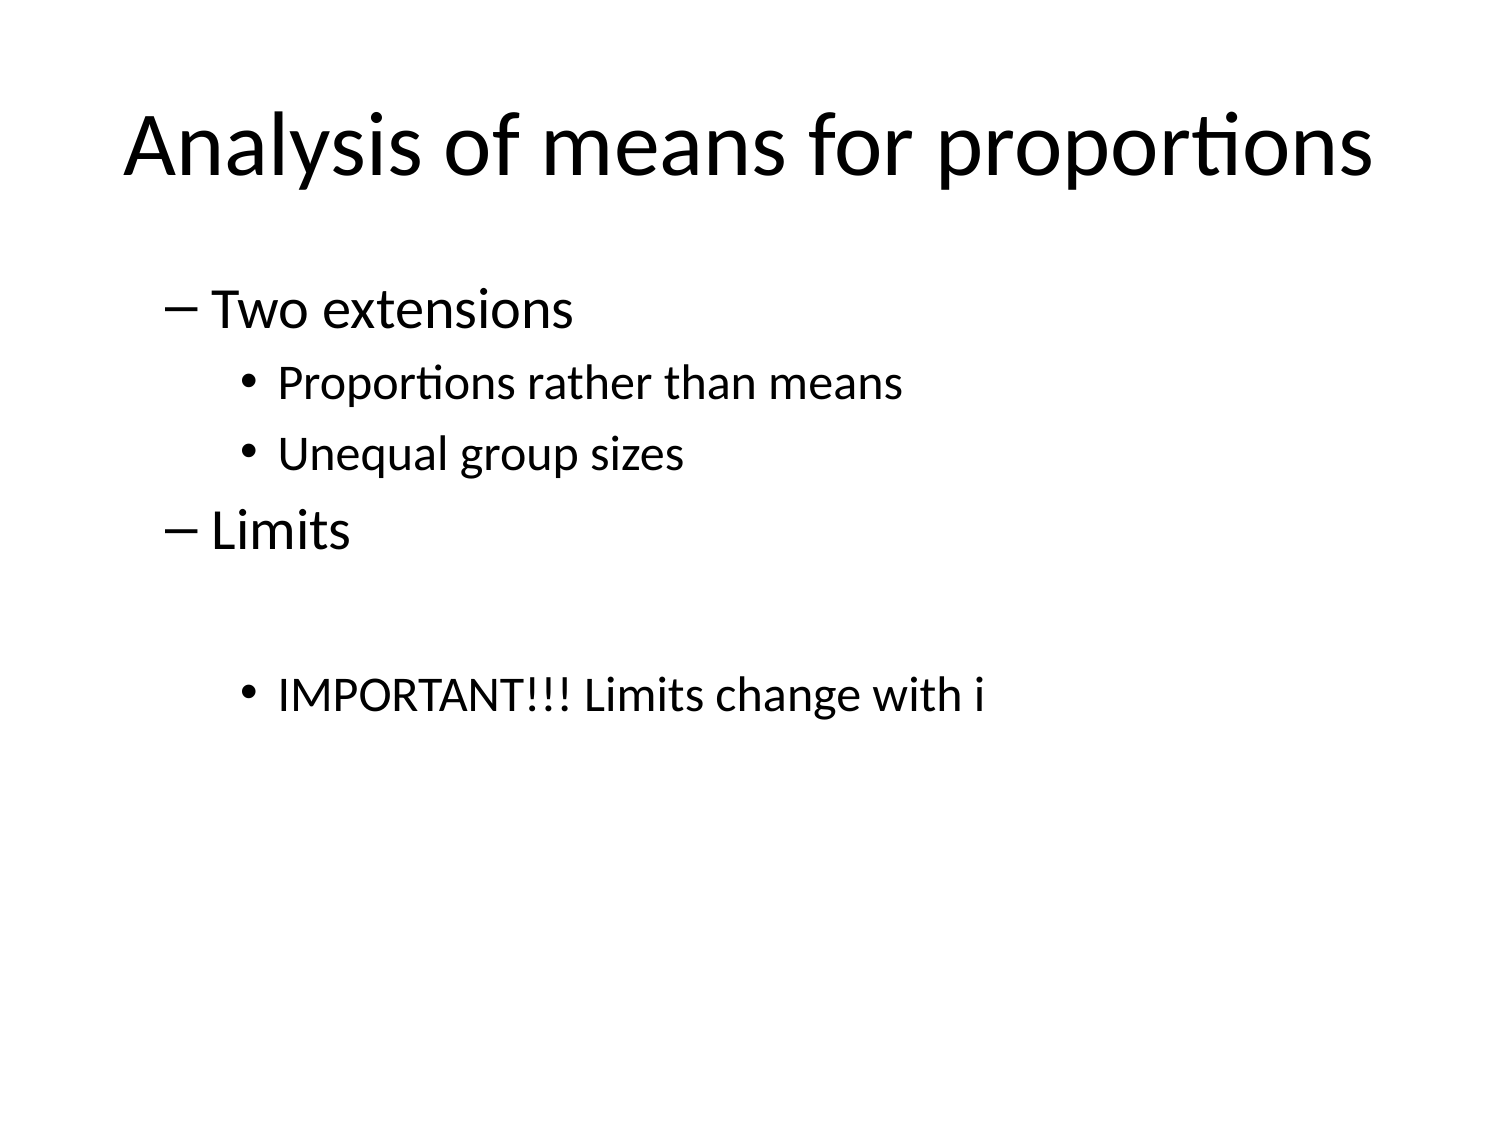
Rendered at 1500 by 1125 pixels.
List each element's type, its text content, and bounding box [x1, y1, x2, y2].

title Analysis of means for proportions [75, 45, 1425, 233]
